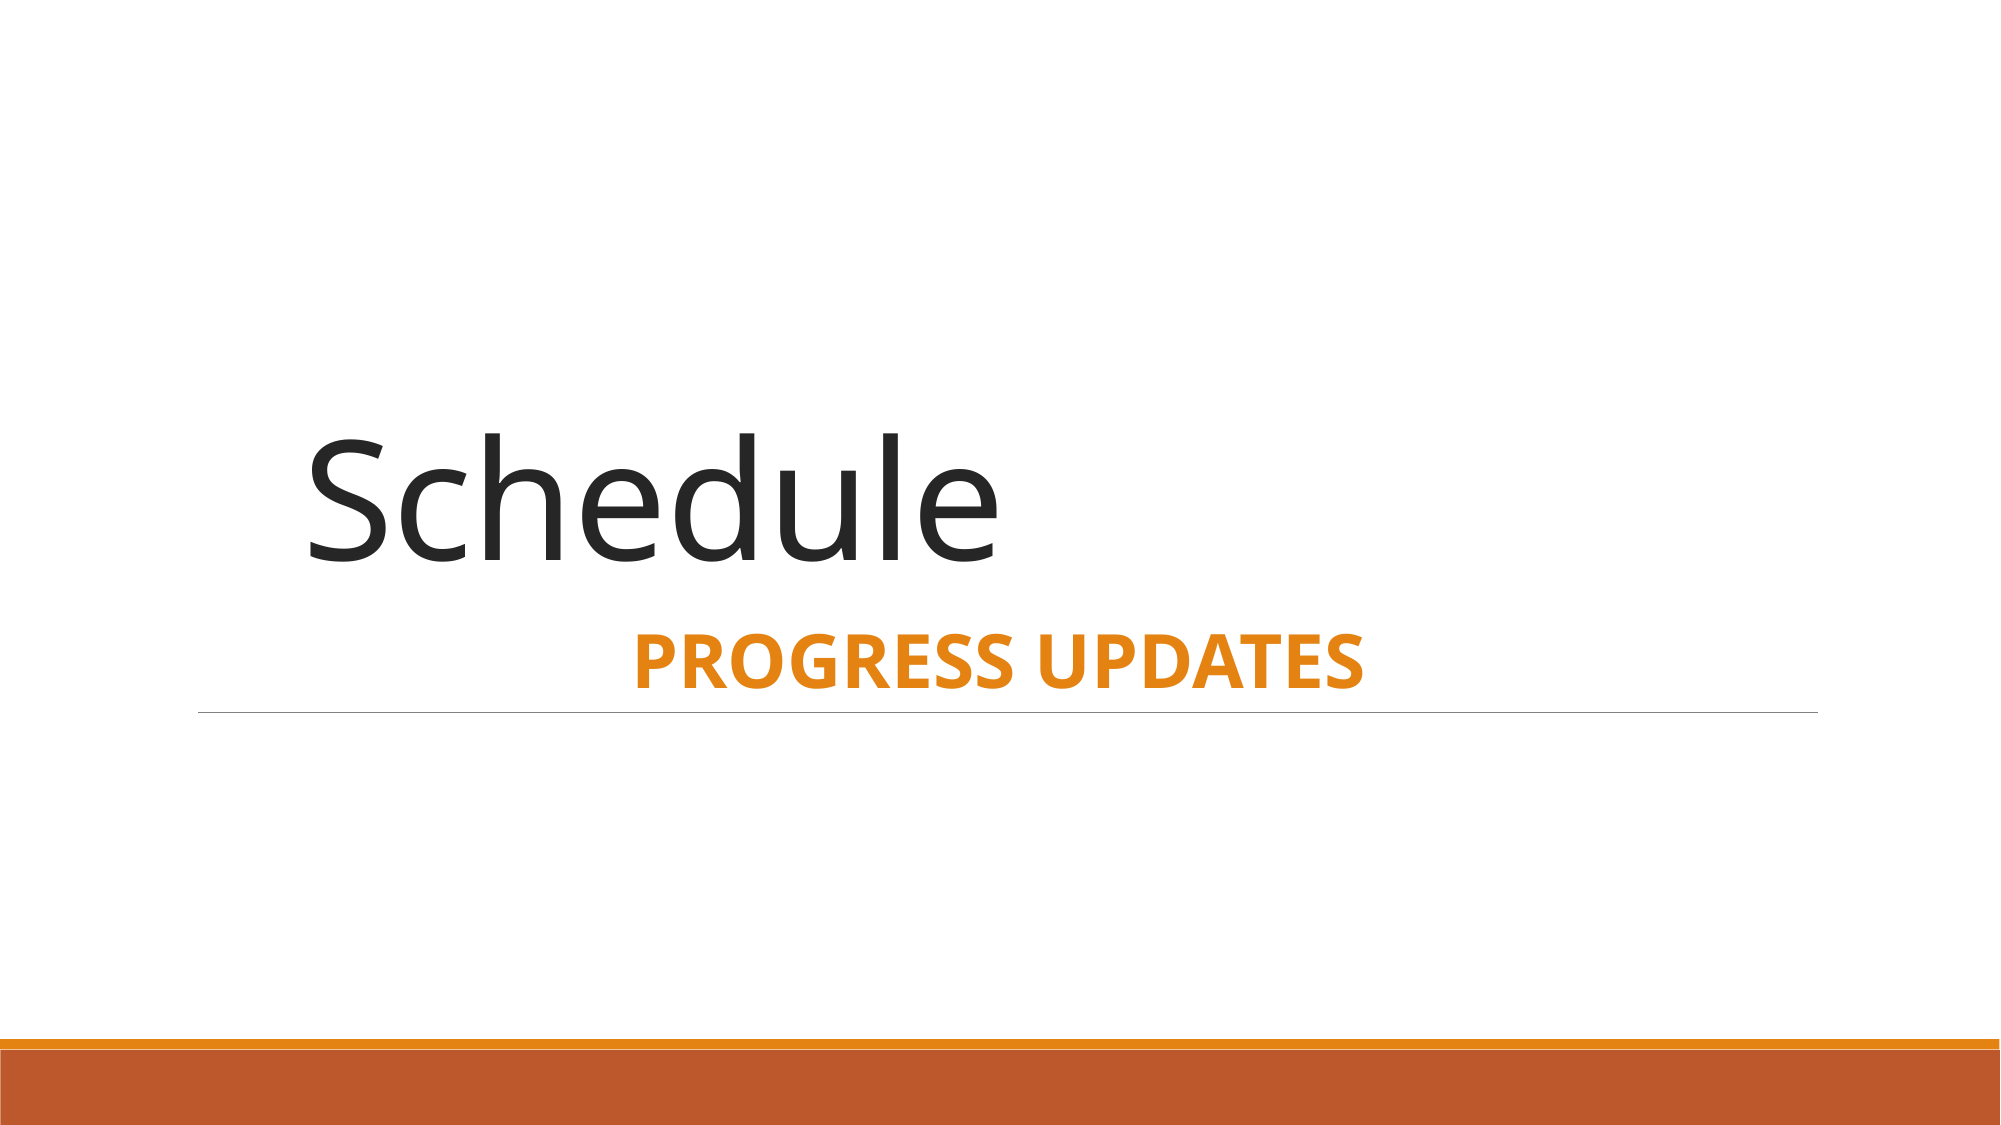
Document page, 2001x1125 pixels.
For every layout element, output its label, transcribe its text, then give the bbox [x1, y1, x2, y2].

title Schedule [287, 76, 1711, 493]
text_box Progress Updates [136, 493, 1862, 711]
